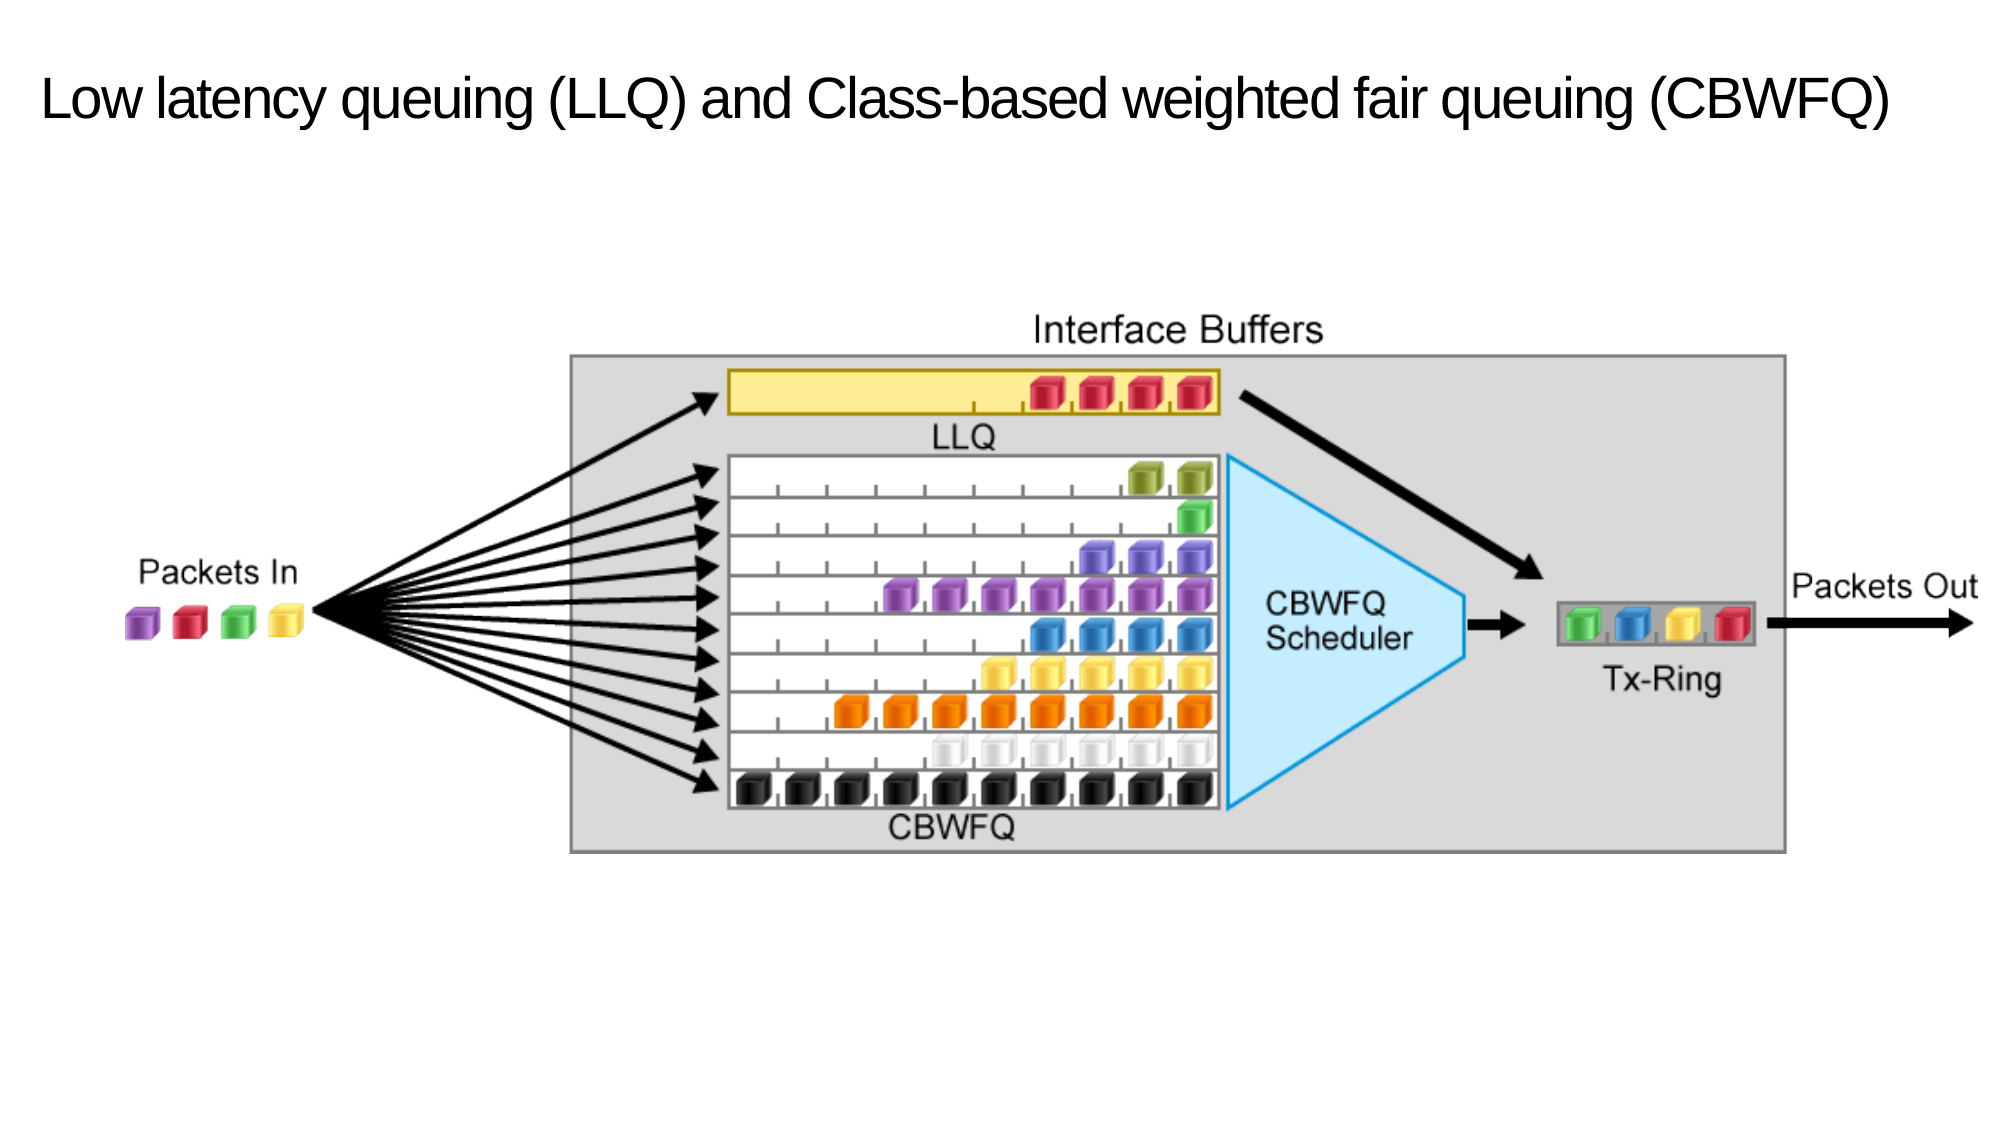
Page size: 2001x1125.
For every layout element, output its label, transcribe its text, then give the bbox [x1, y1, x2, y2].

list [124, 309, 1978, 854]
title Low latency queuing (LLQ) and Class-based weighted fair queuing (CBWFQ) [26, 0, 1927, 138]
